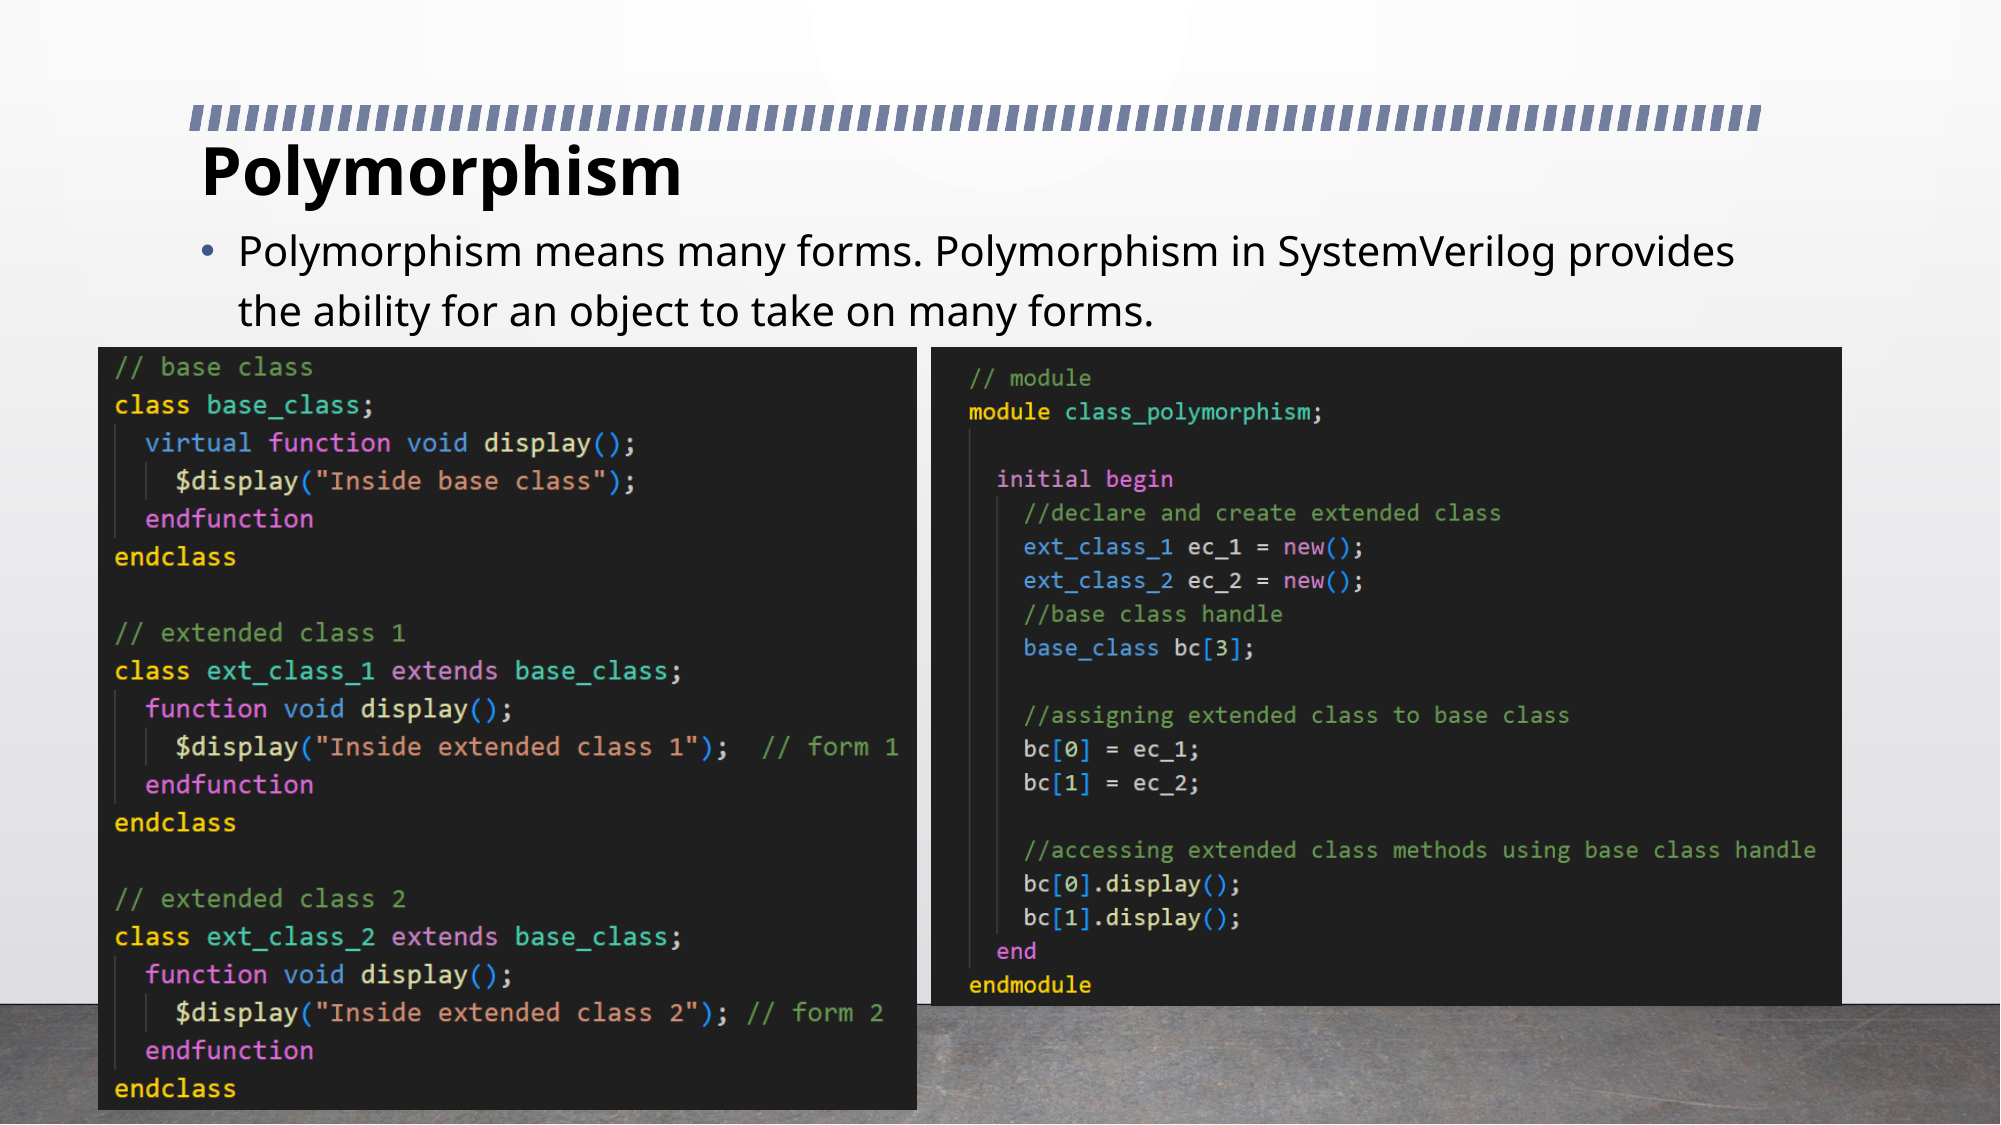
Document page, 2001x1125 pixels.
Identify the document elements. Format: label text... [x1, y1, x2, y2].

list Polymorphism means many forms. Polymorphism in SystemVerilog provides the ability for an object to take on many forms. [185, 207, 1761, 823]
title Polymorphism [185, 130, 1761, 207]
picture [0, 347, 2000, 1124]
